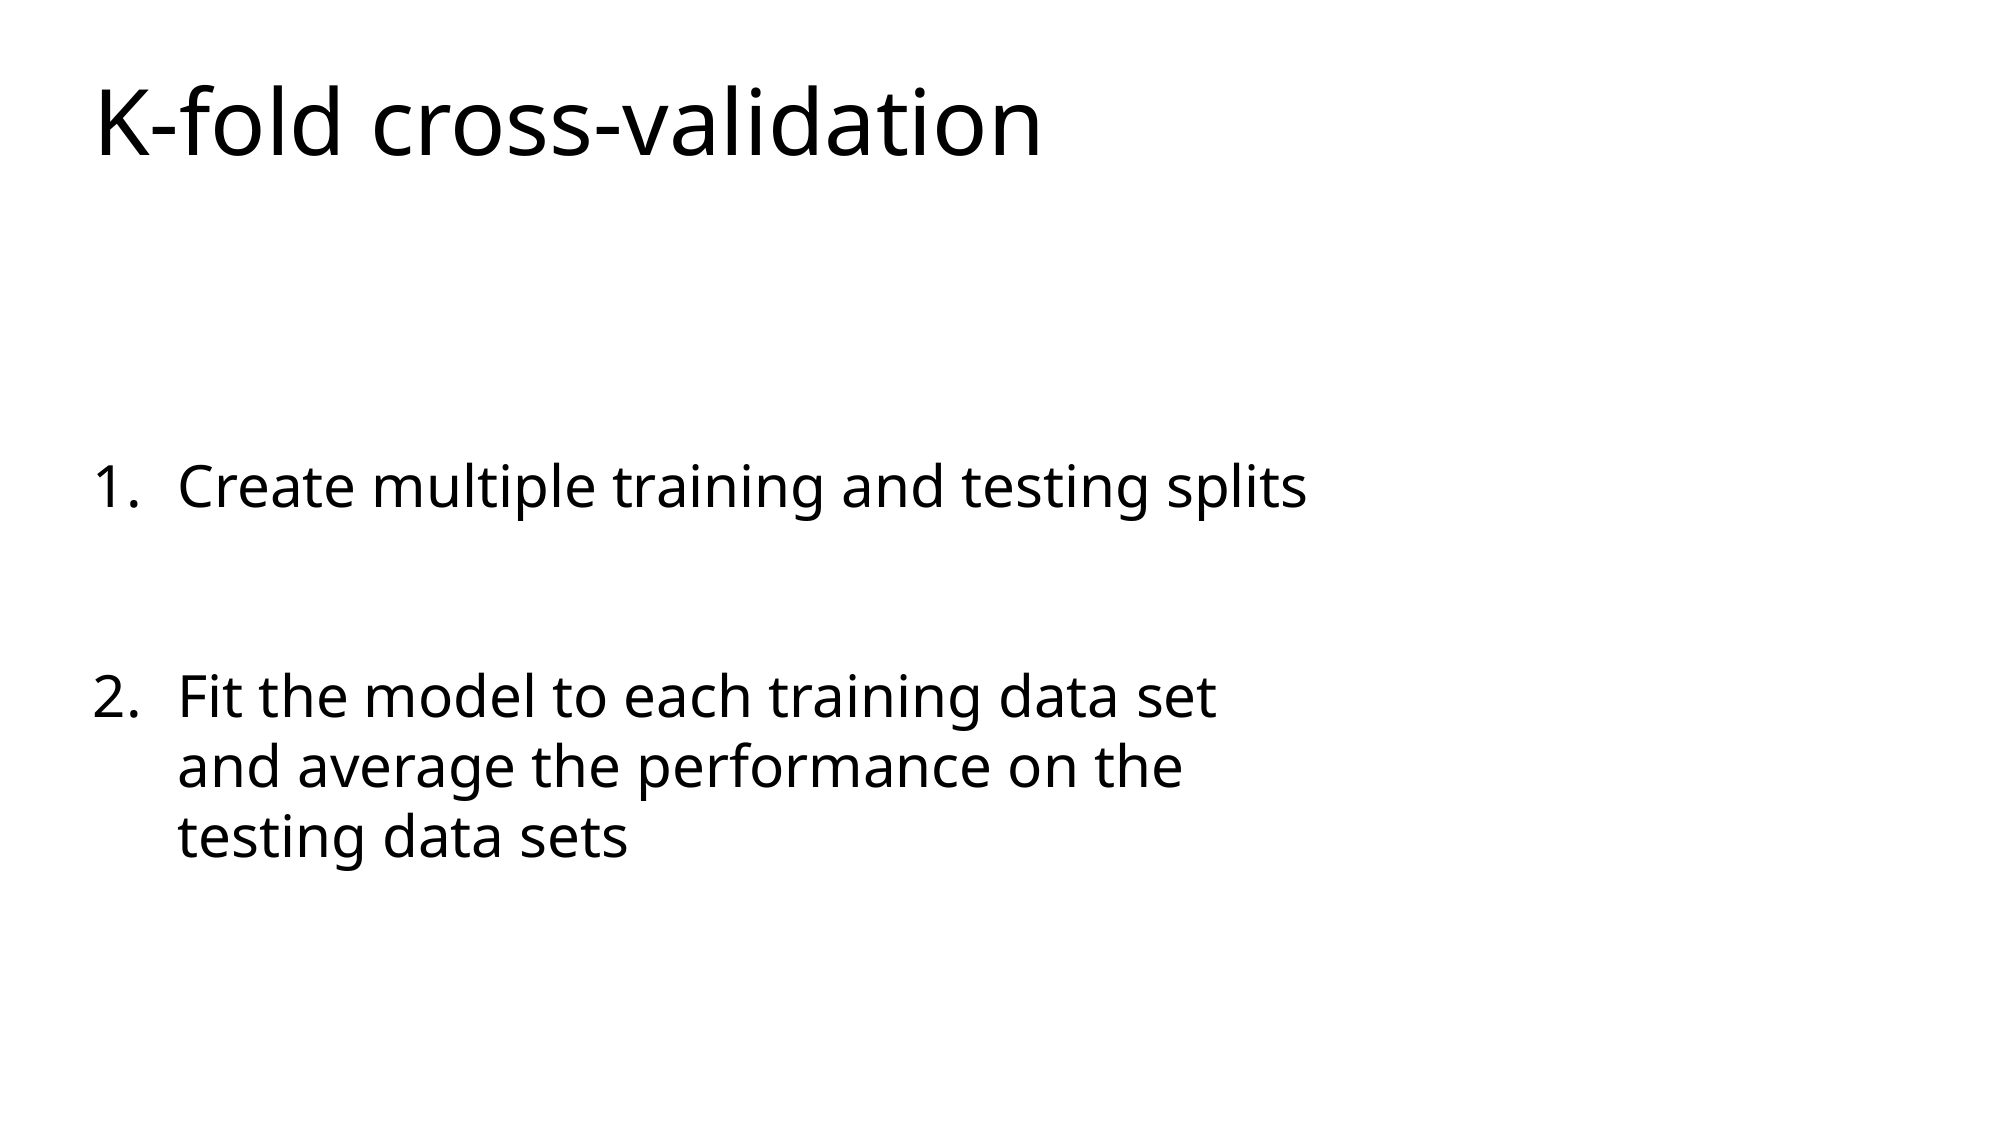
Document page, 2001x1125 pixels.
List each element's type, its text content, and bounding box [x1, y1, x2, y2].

title K-fold cross-validation [78, 17, 1875, 235]
text_box Create multiple training and testing splits Fit the model to each training data set and average the performance on the testing data sets [78, 241, 1344, 877]
